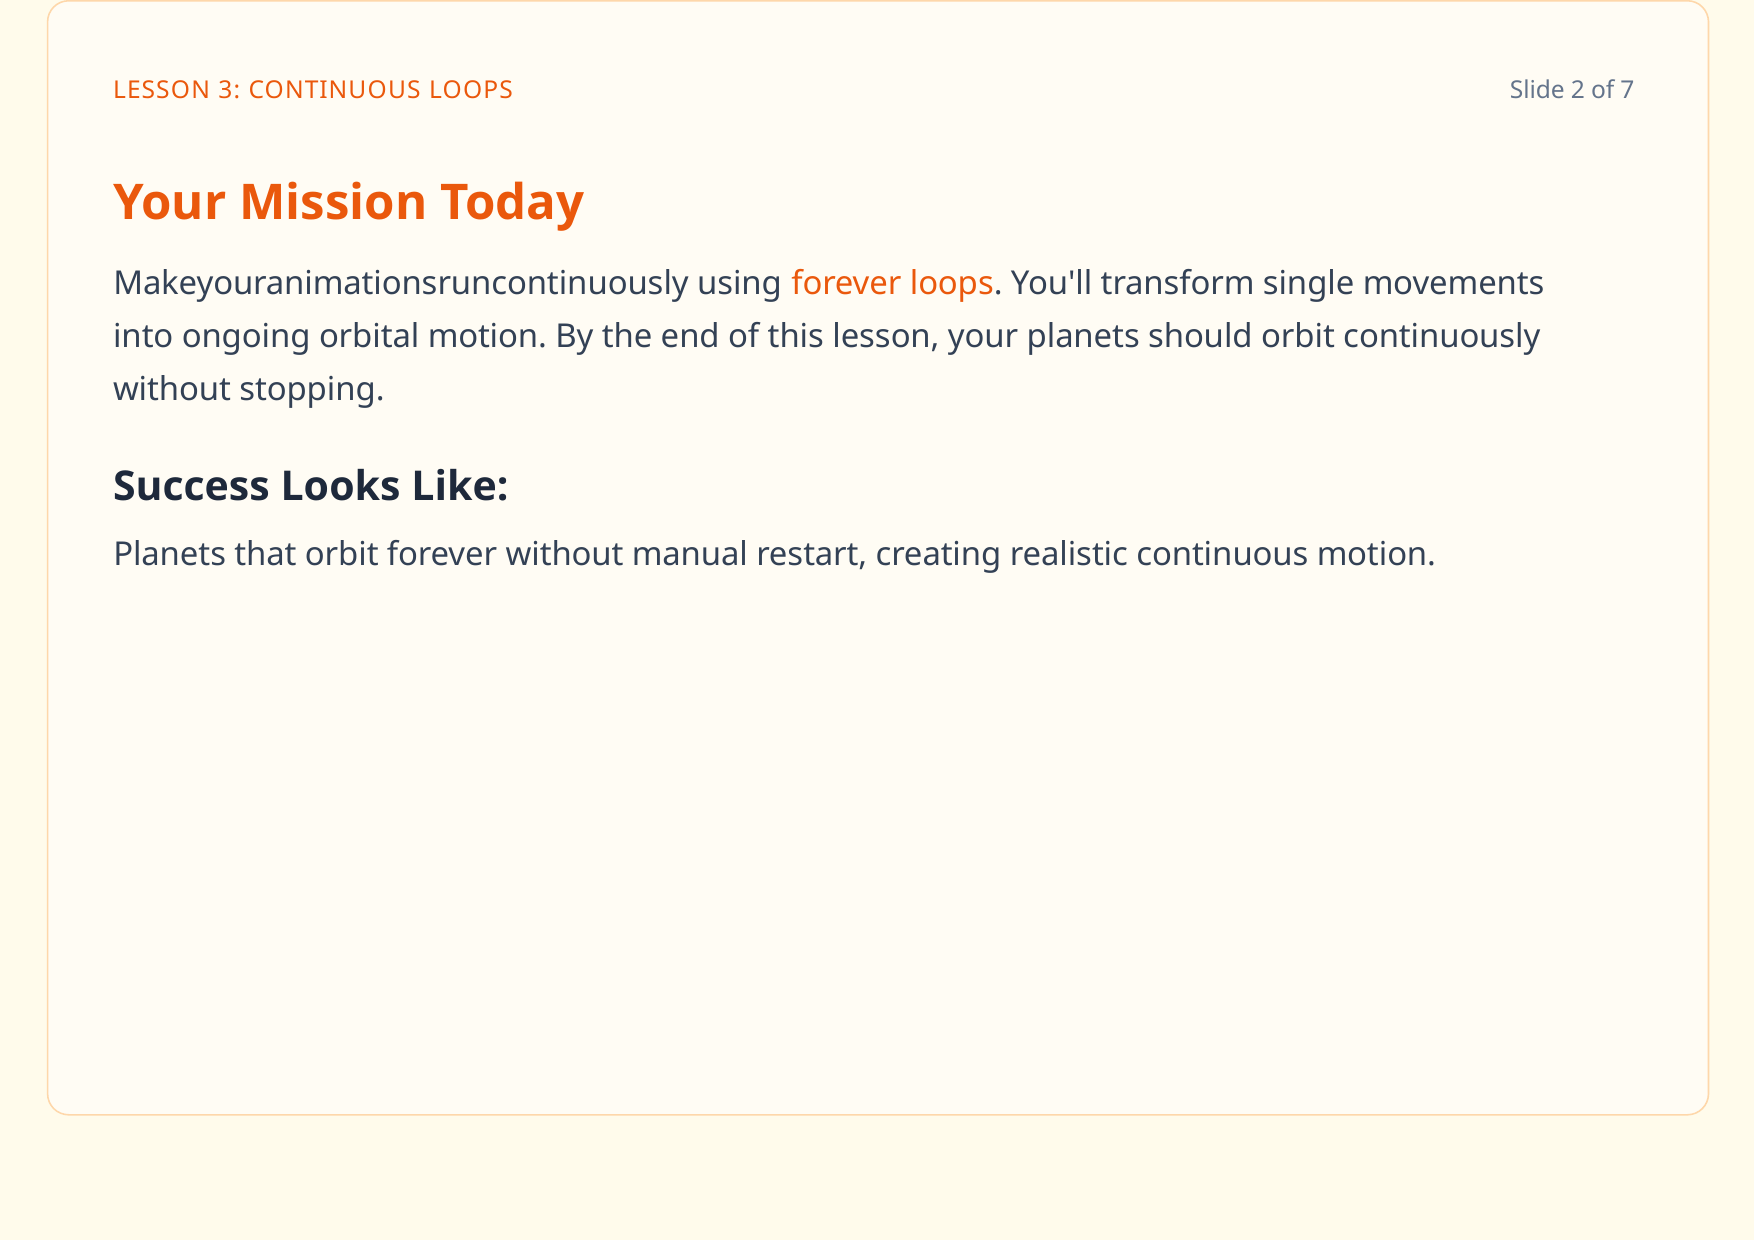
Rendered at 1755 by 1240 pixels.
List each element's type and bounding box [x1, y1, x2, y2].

text_box [36, 0, 1720, 1127]
